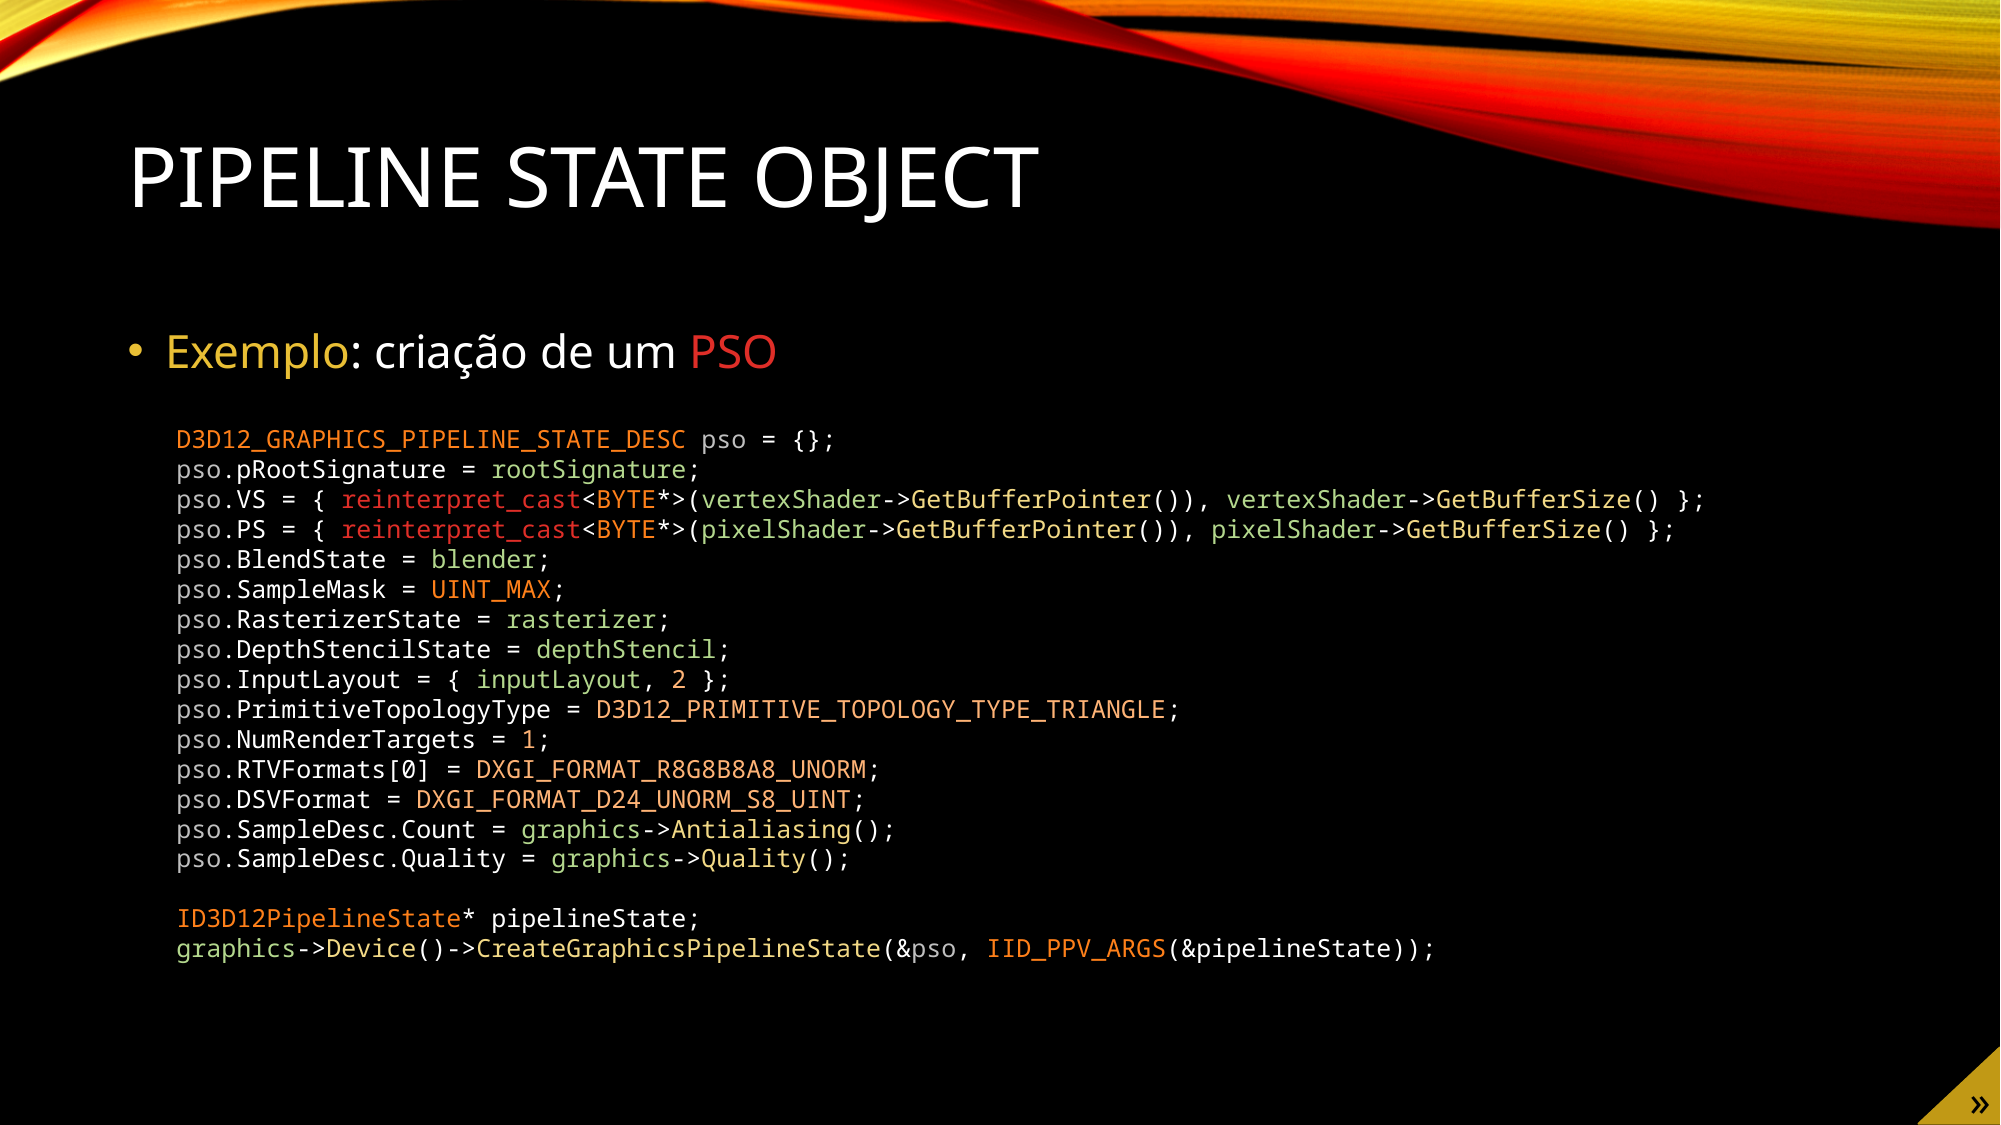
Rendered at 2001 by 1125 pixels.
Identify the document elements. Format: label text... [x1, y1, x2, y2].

list Exemplo: criação de um PSO [112, 309, 1888, 1014]
title PIPELINE STATE OBJECT [112, 74, 1888, 288]
picture [0, 0, 2001, 231]
text_box D3D12_GRAPHICS_PIPELINE_STATE_DESC pso = {}; pso.pRootSignature = rootSignature; pso.VS = { reinterpret_cast<BYTE*>(vertexShader->GetBufferPointer()), vertexShader->GetBufferSize() }; pso.PS = { reinterpret_cast<BYTE*>(pixelShader->GetBufferPointer()), pixelShader->GetBufferSize() }; pso.BlendState = blender; pso.SampleMask = UINT_MAX; pso.RasterizerState = rasterizer; pso.DepthStencilState = depthStencil; pso.InputLayout = { inputLayout, 2 }; pso.PrimitiveTopologyType = D3D12_PRIMITIVE_TOPOLOGY_TYPE_TRIANGLE; pso.NumRenderTargets = 1; pso.RTVFormats[0] = DXGI_FORMAT_R8G8B8A8_UNORM; pso.DSVFormat = DXGI_FORMAT_D24_UNORM_S8_UINT; pso.SampleDesc.Count = graphics->Antialiasing(); pso.SampleDesc.Quality = graphics->Quality(); ID3D12PipelineState* pipelineState; graphics->Device()->CreateGraphicsPipelineState(&pso, IID_PPV_ARGS(&pipelineState)); [161, 416, 1921, 971]
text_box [1918, 1047, 2000, 1125]
